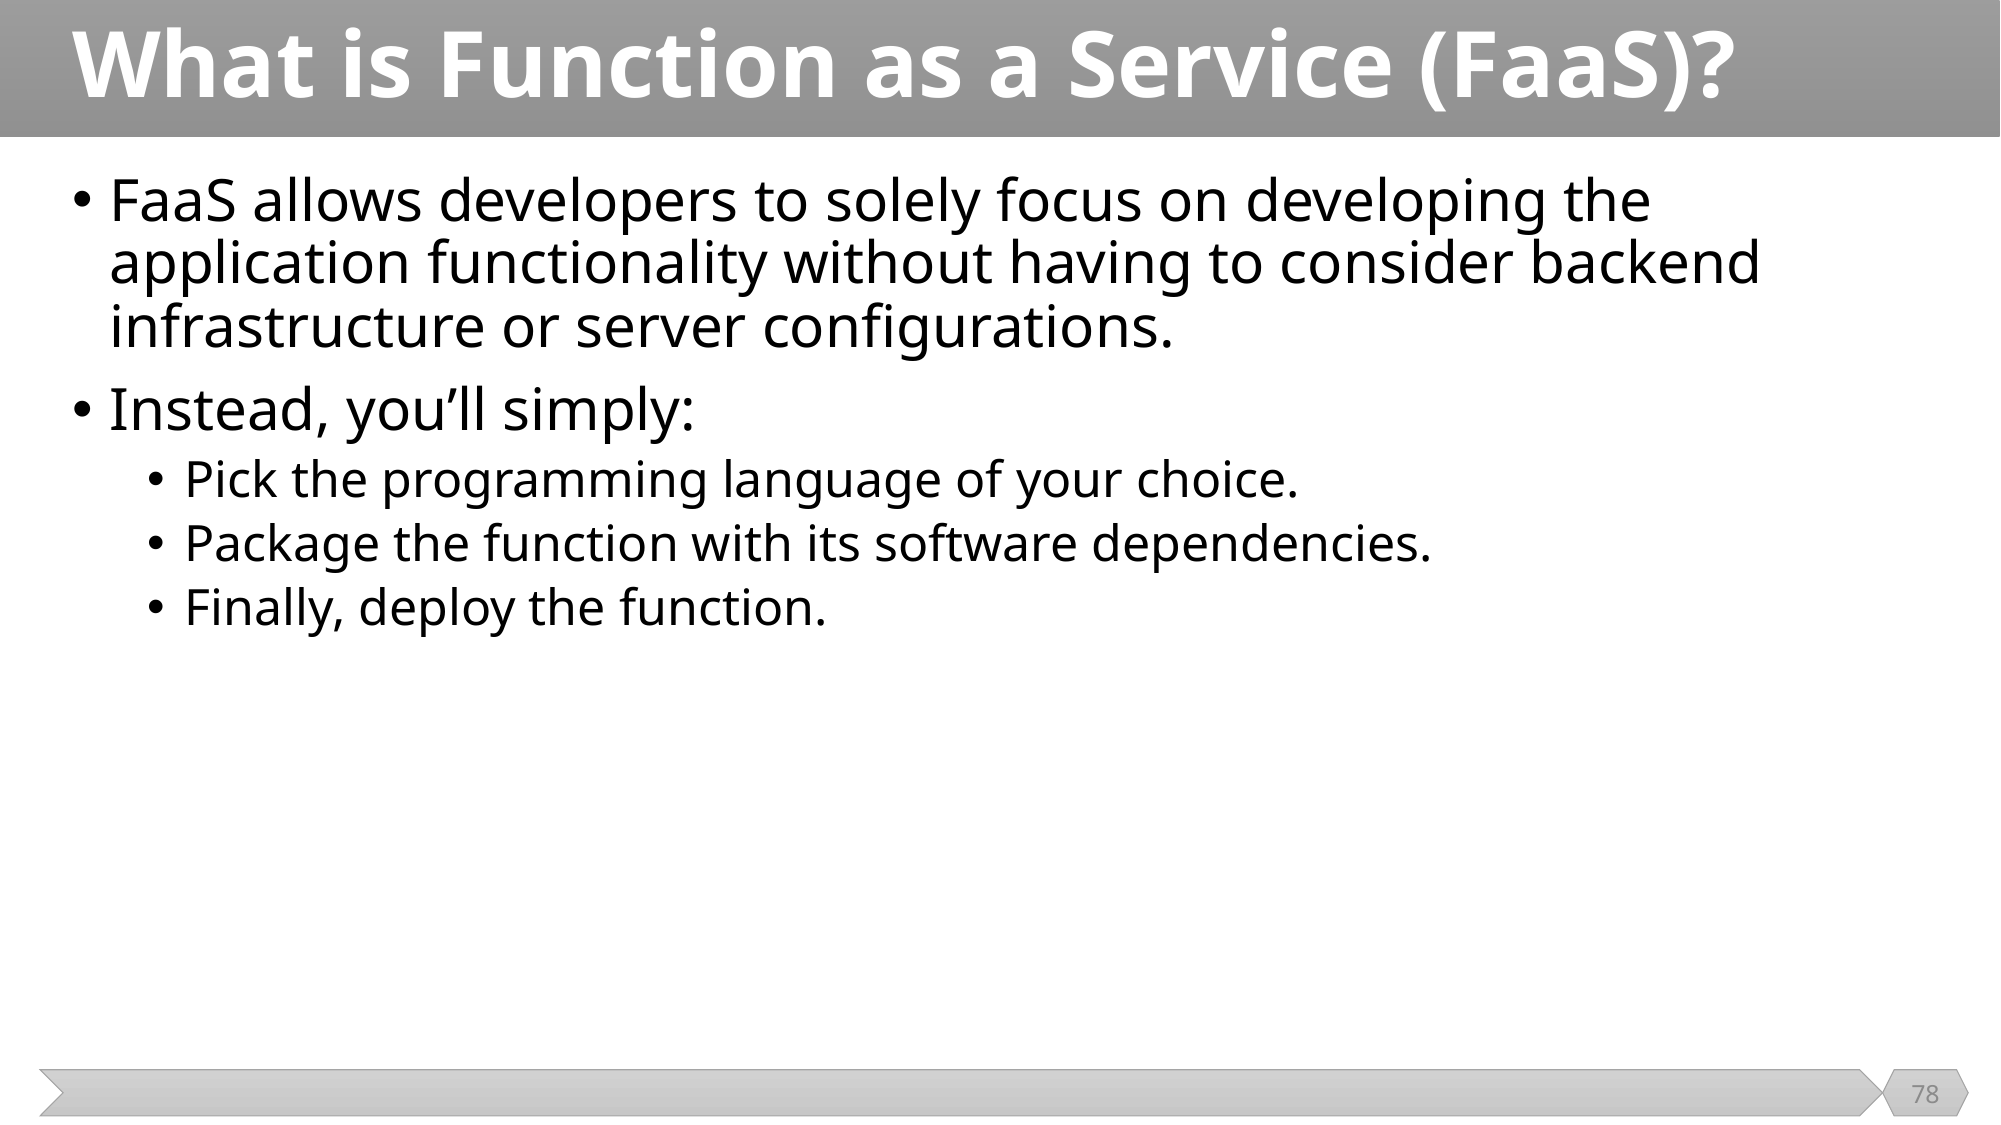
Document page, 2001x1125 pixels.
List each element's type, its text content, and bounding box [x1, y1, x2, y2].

slide_number 78 [1882, 1065, 1969, 1125]
list FaaS allows developers to solely focus on developing the application functionality without having to consider backend infrastructure or server configurations. Instead, you’ll simply: Pick the programming language of your choice. Package the function with its software dependencies. Finally, deploy the function. [56, 163, 1969, 1061]
title What is Function as a Service (FaaS)? [56, 0, 1969, 137]
